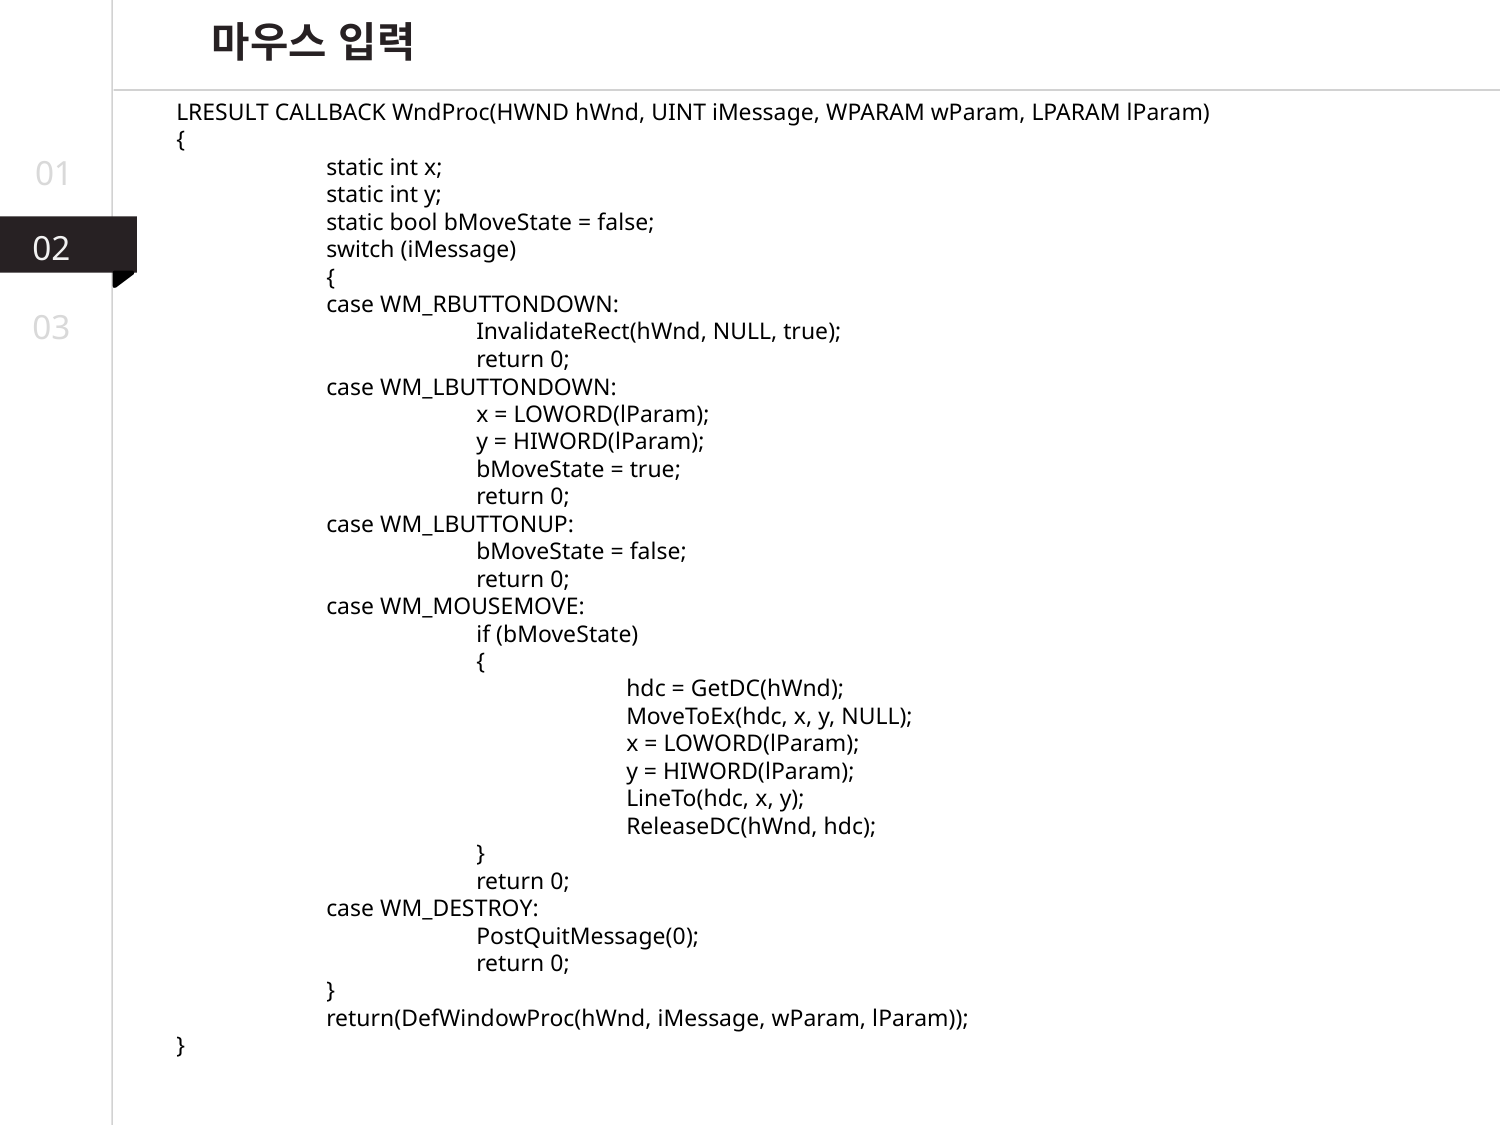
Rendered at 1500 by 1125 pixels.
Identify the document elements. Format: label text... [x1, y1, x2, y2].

text_box [0, 214, 107, 275]
text_box LRESULT CALLBACK WndProc(HWND hWnd, UINT iMessage, WPARAM wParam, LPARAM lParam) { static int x; static int y; static bool bMoveState = false; switch (iMessage) { case WM_RBUTTONDOWN: InvalidateRect(hWnd, NULL, true); return 0; case WM_LBUTTONDOWN: x = LOWORD(lParam); y = HIWORD(lParam); bMoveState = true; return 0; case WM_LBUTTONUP: bMoveState = false; return 0; case WM_MOUSEMOVE: if (bMoveState) { hdc = GetDC(hWnd); MoveToEx(hdc, x, y, NULL); x = LOWORD(lParam); y = HIWORD(lParam); LineTo(hdc, x, y); ReleaseDC(hWnd, hdc); } return 0; case WM_DESTROY: PostQuitMessage(0); return 0; } return(DefWindowProc(hWnd, iMessage, wParam, lParam)); } [161, 98, 1471, 1066]
text_box 01 [20, 144, 107, 200]
text_box 03 [17, 298, 92, 354]
text_box 마우스 입력 [121, 8, 506, 74]
text_box 02 [17, 219, 92, 275]
text_box [117, 214, 139, 275]
text_box [117, 270, 135, 287]
